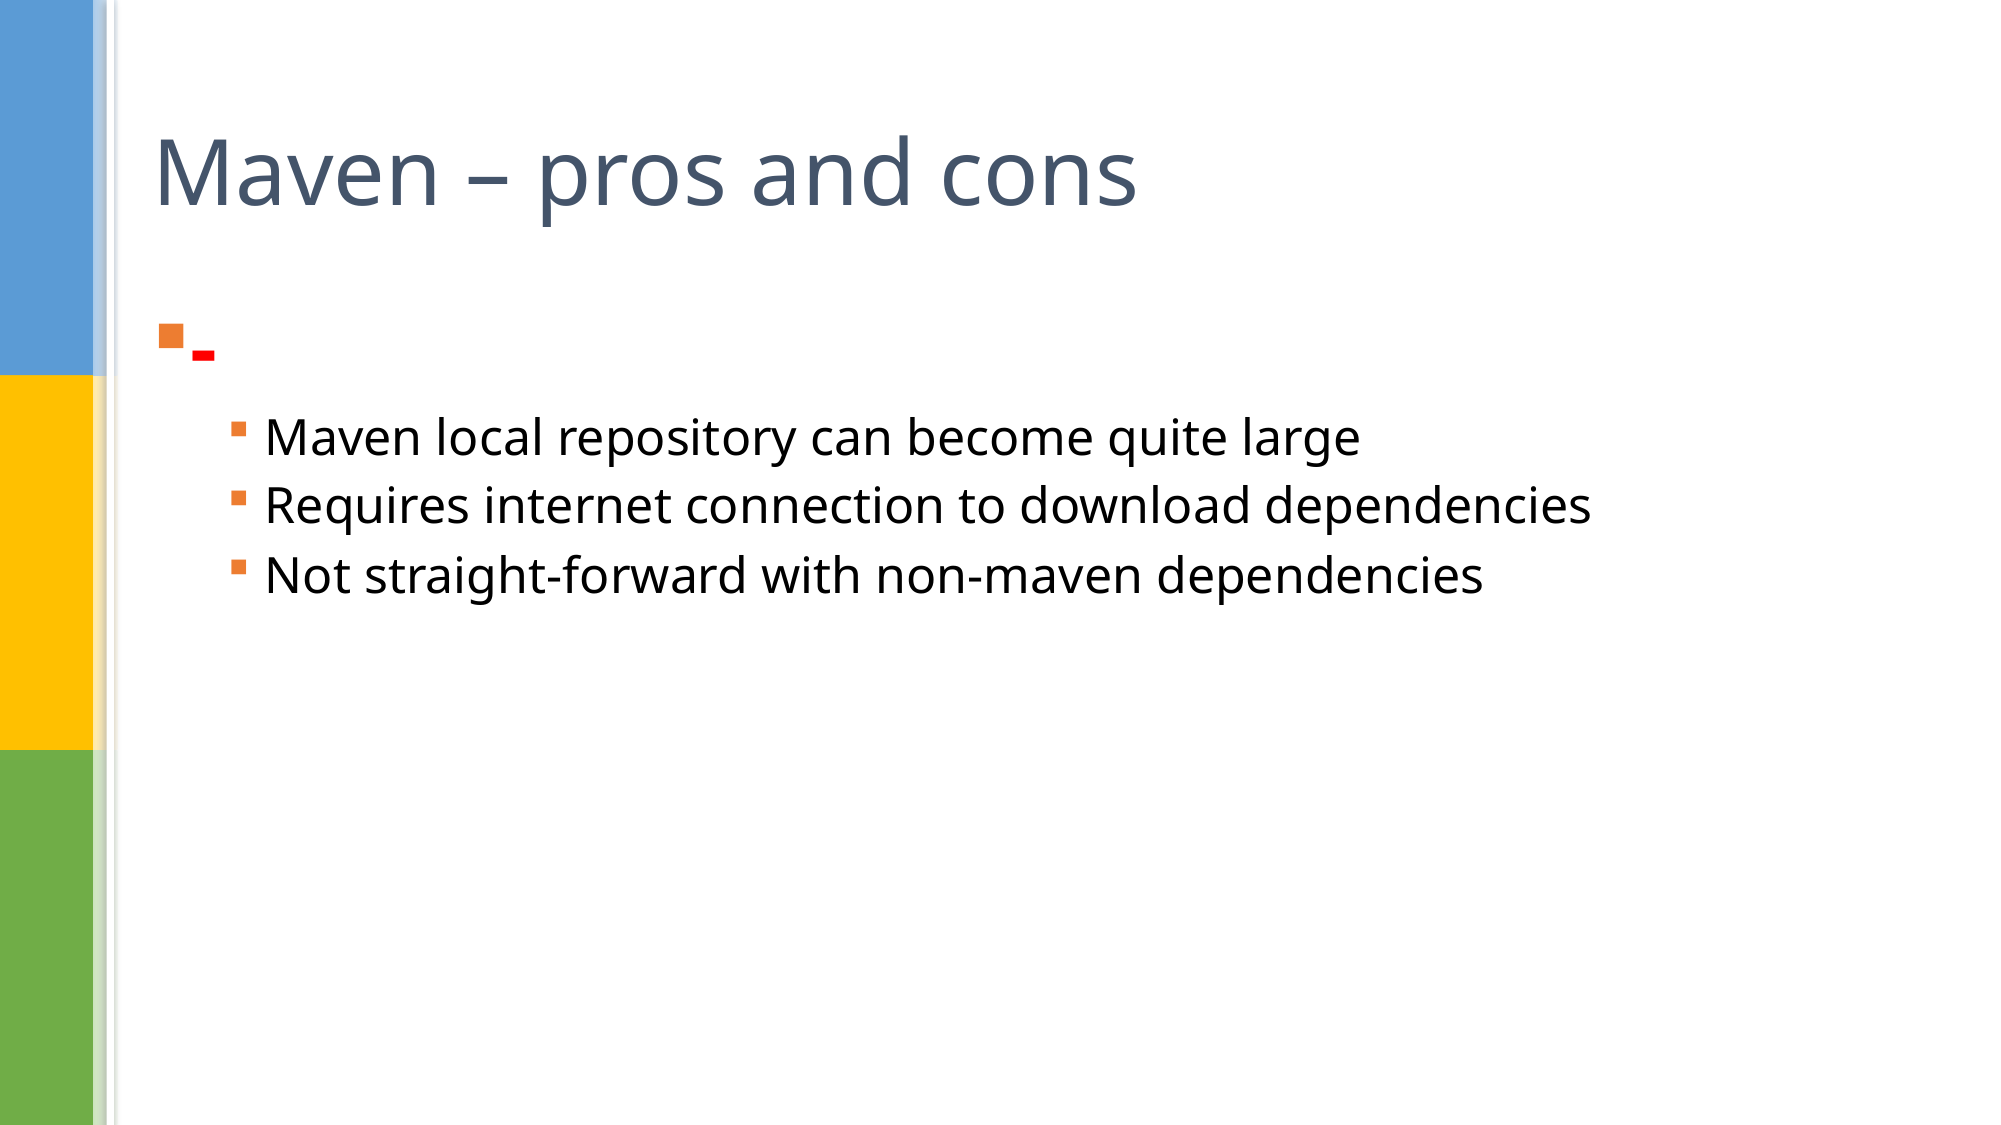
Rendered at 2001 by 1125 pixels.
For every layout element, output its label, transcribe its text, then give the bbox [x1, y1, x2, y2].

list - Maven local repository can become quite large Requires internet connection to download dependencies Not straight-forward with non-maven dependencies [137, 299, 1863, 1014]
title Maven – pros and cons [137, 59, 1863, 278]
